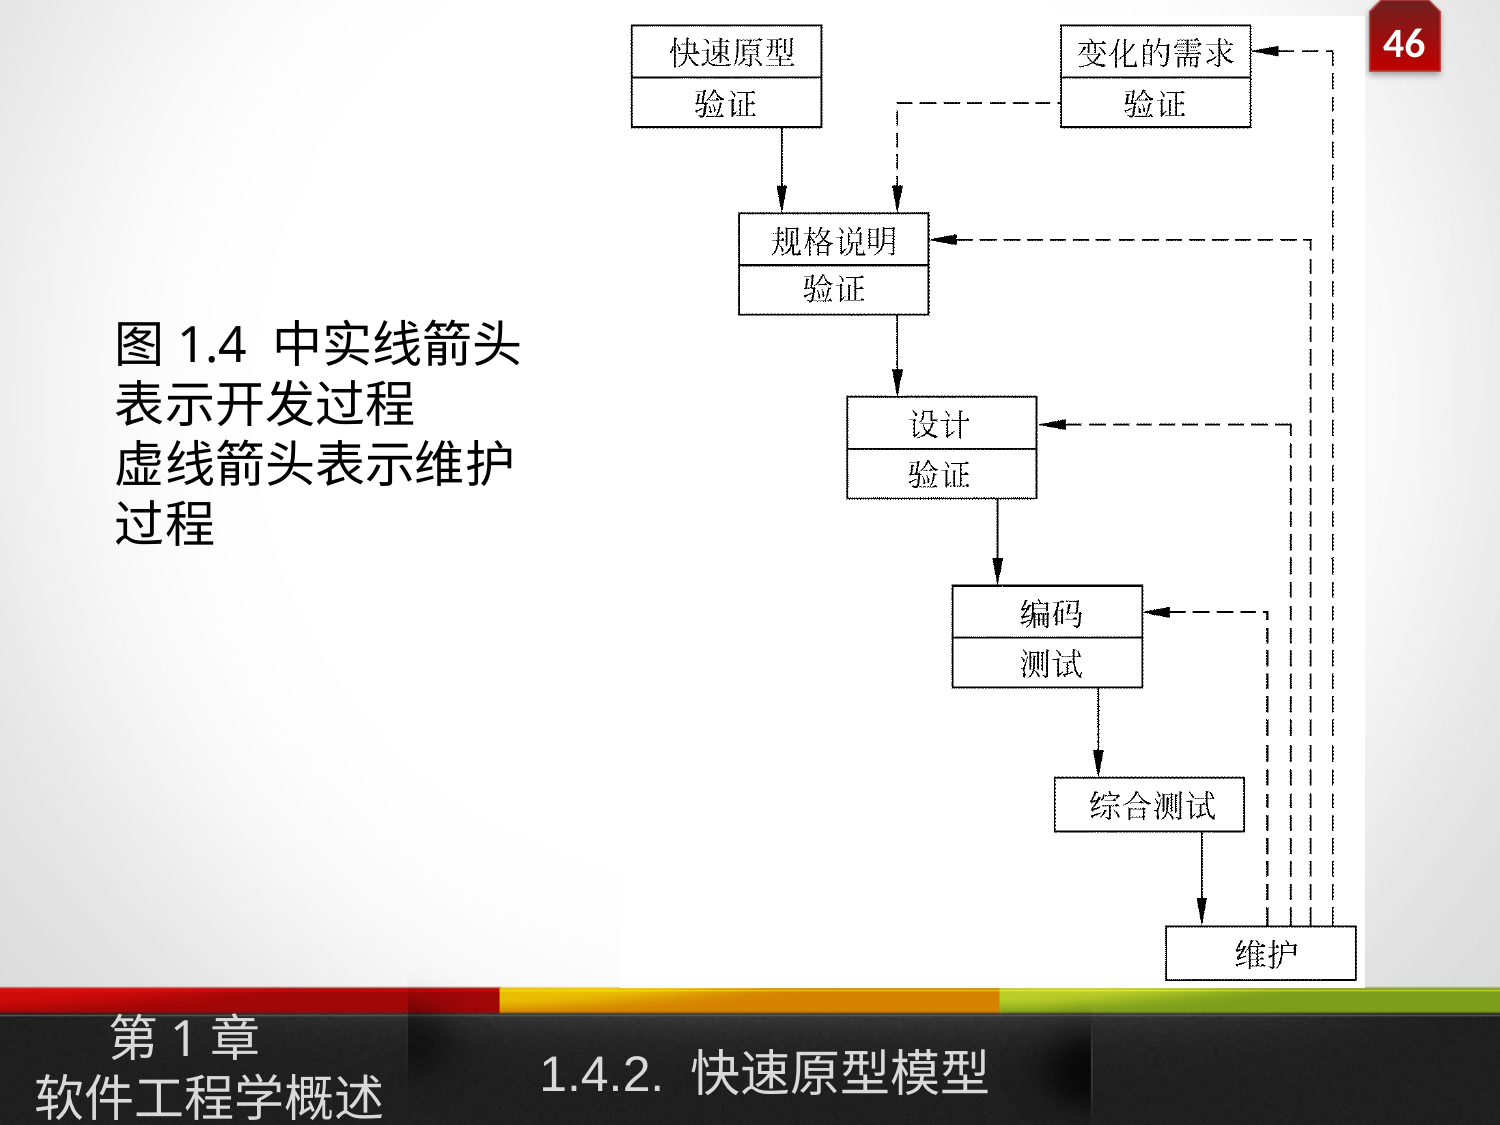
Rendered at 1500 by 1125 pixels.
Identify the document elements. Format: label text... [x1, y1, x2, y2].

text_box 图1.4 中实线箭头表示开发过程 虚线箭头表示维护过程 [100, 304, 568, 560]
picture [0, 0, 1500, 1125]
text_box 1.4.2. 快速原型模型 [458, 1032, 1073, 1111]
